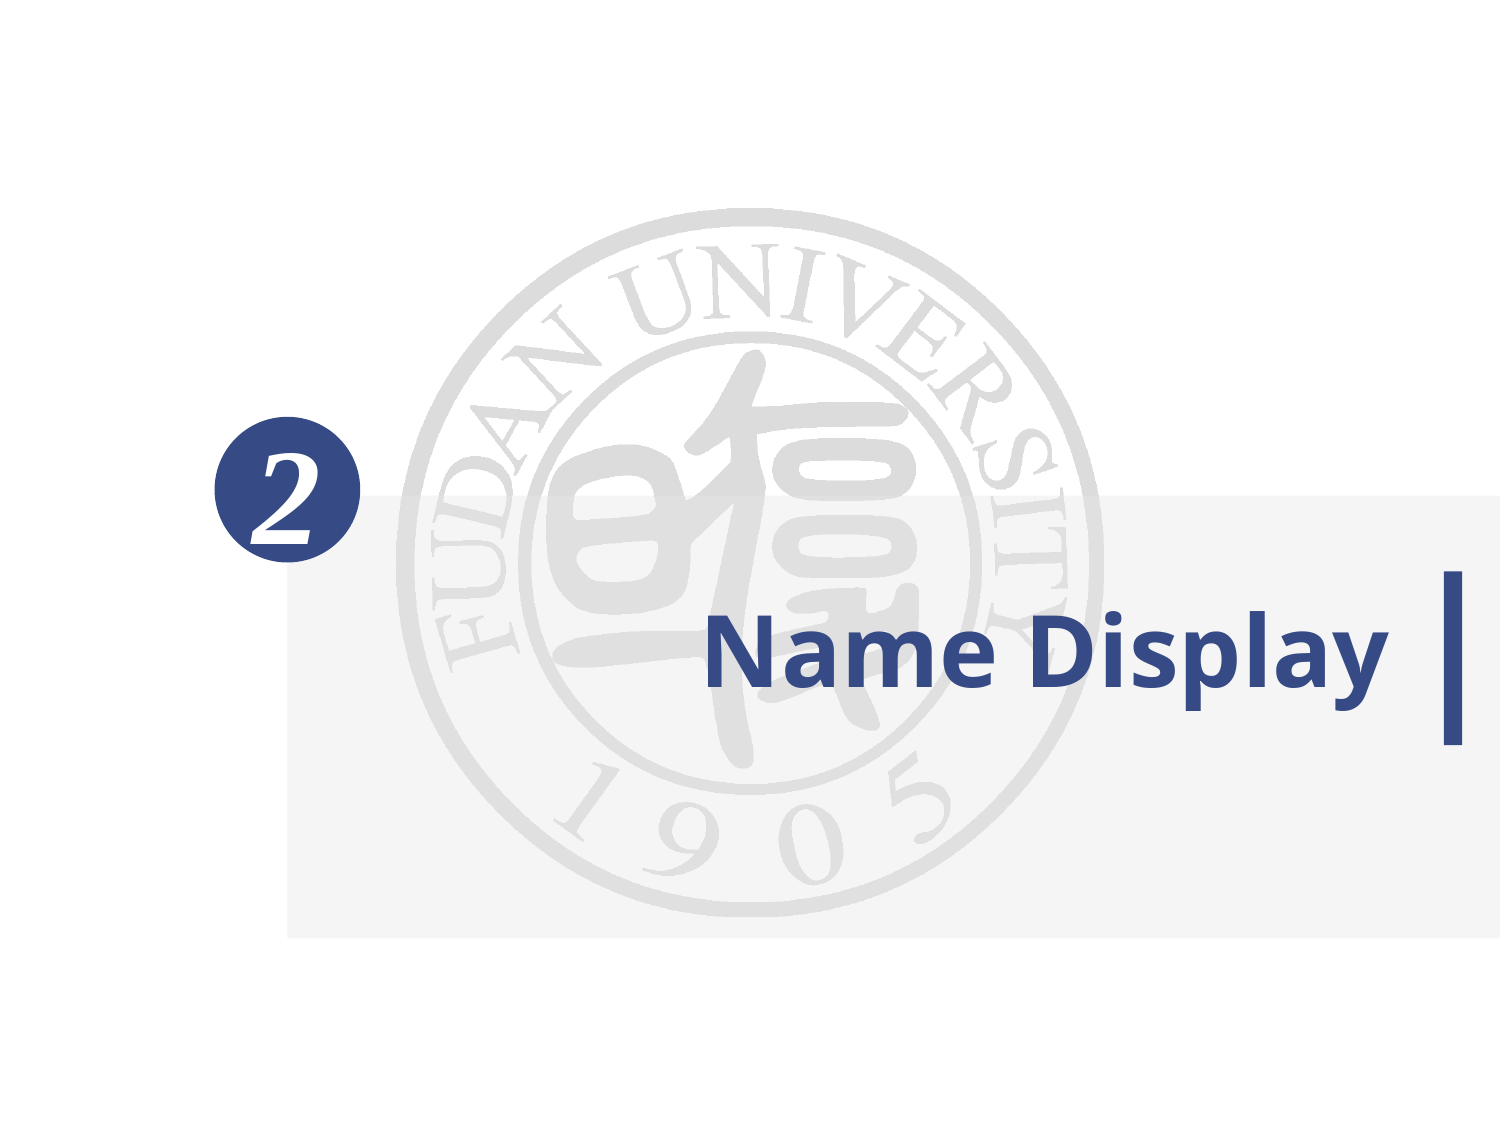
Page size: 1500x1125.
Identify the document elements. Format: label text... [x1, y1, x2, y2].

text_box Name Display [685, 593, 1500, 812]
